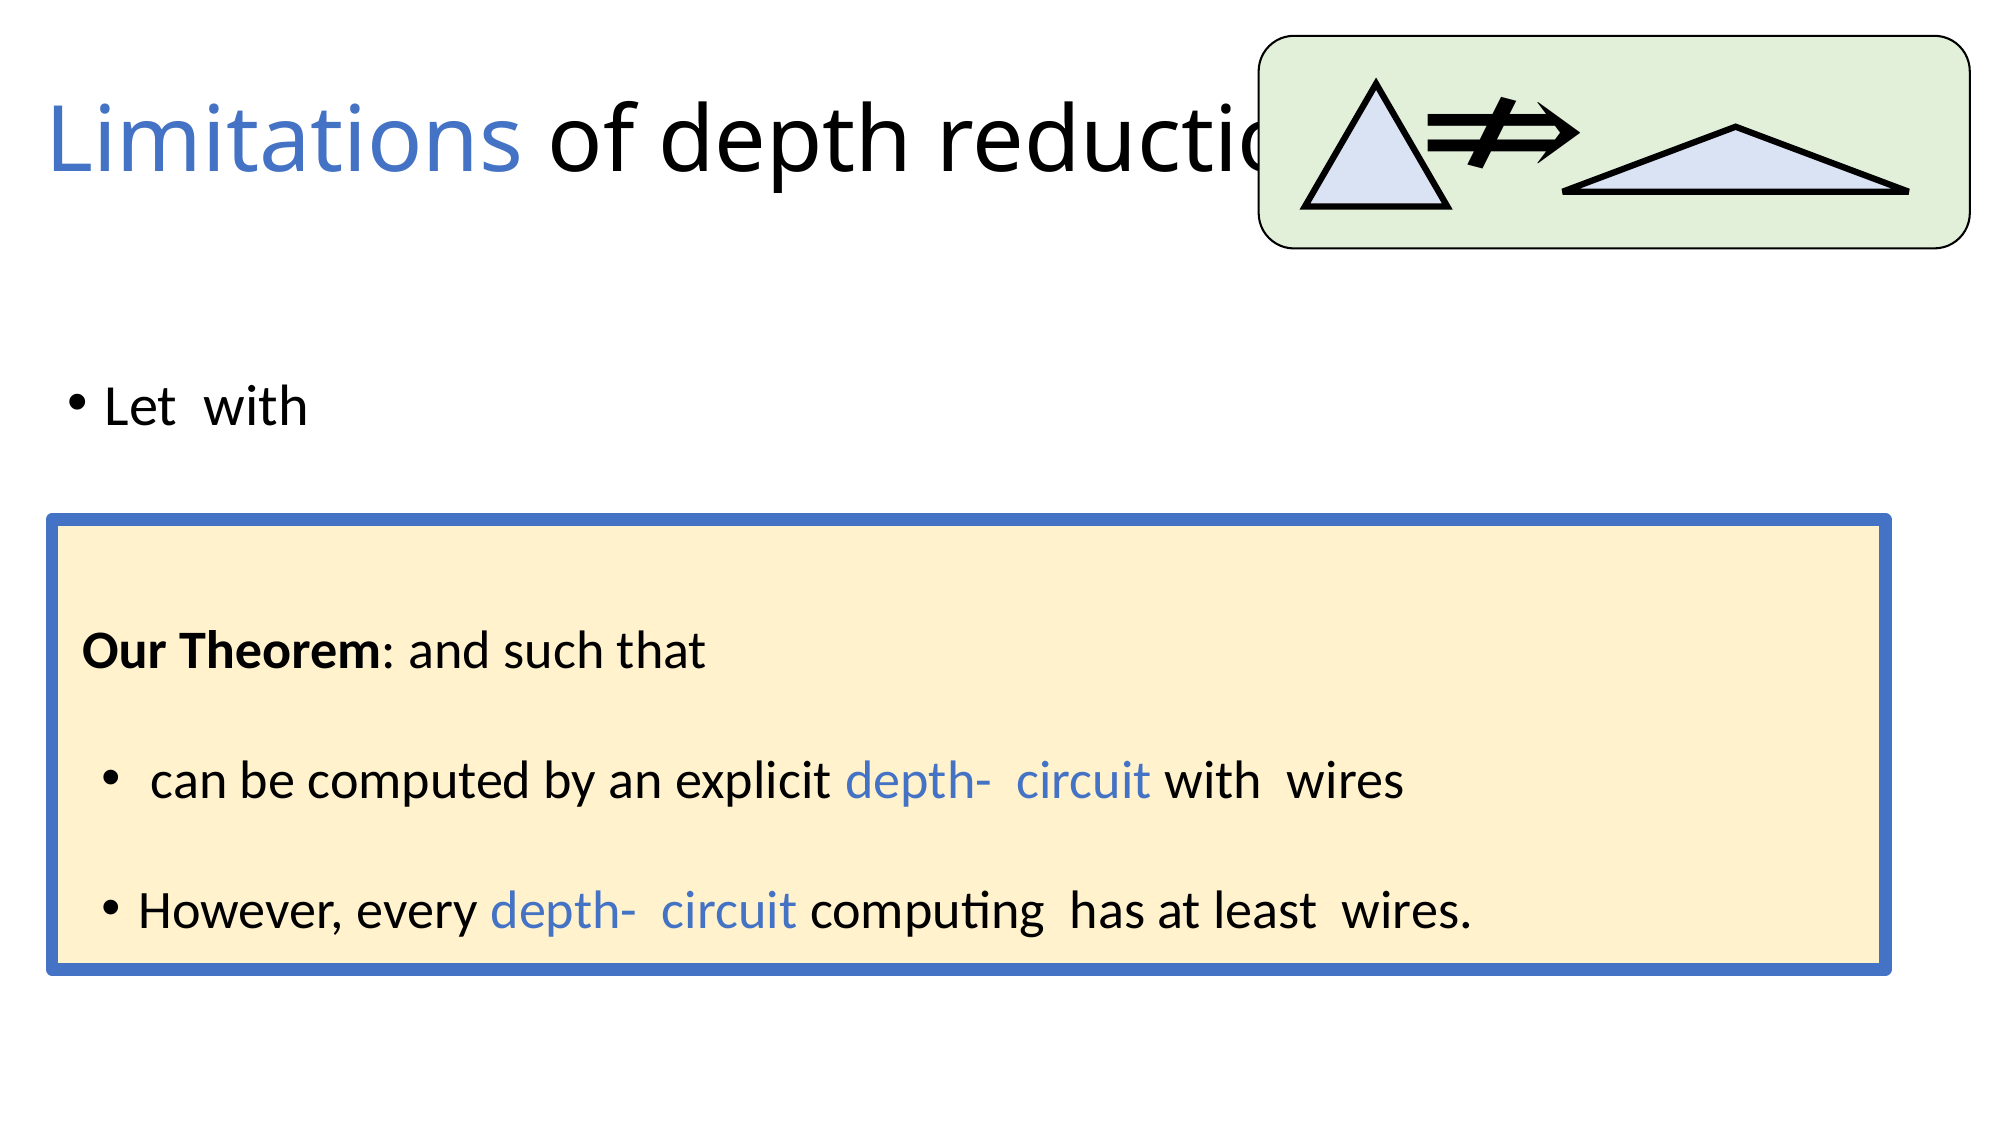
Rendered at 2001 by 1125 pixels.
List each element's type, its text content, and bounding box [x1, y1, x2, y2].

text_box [1258, 35, 1970, 249]
title Limitations of depth reduction [30, 33, 1756, 251]
